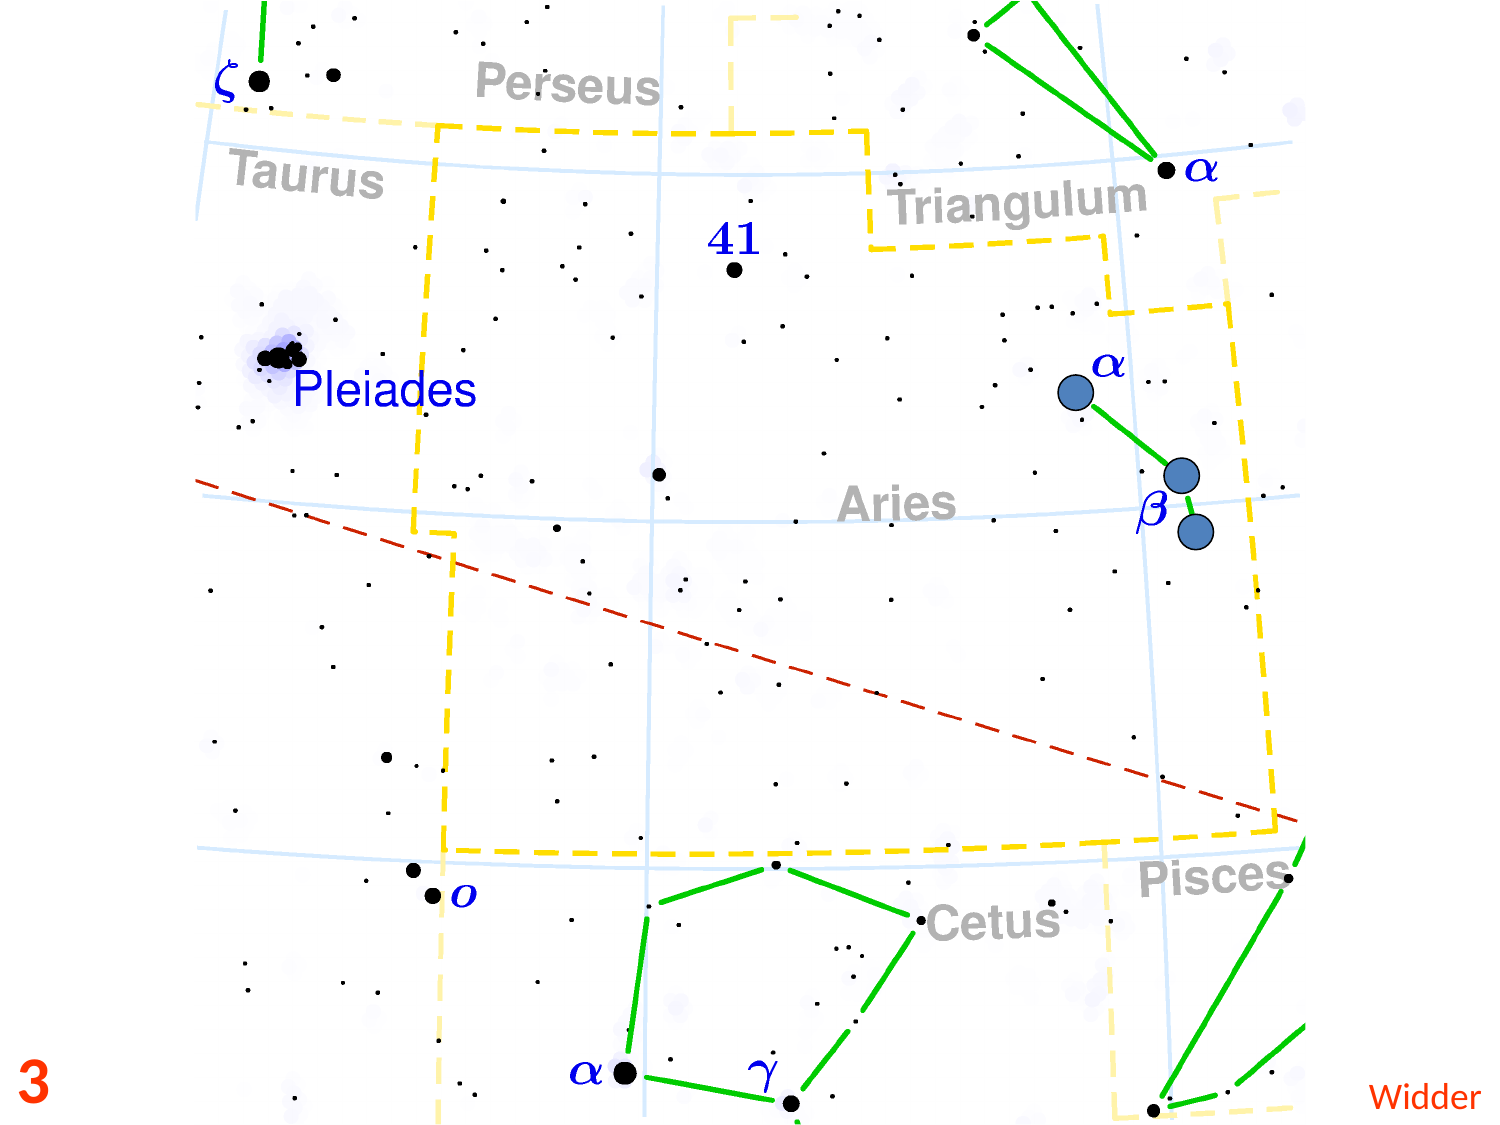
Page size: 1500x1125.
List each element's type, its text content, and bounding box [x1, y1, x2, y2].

text_box 3 [1, 1029, 66, 1125]
text_box Widder [1354, 1064, 1497, 1125]
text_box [1057, 374, 1214, 550]
picture [194, 0, 1306, 1125]
